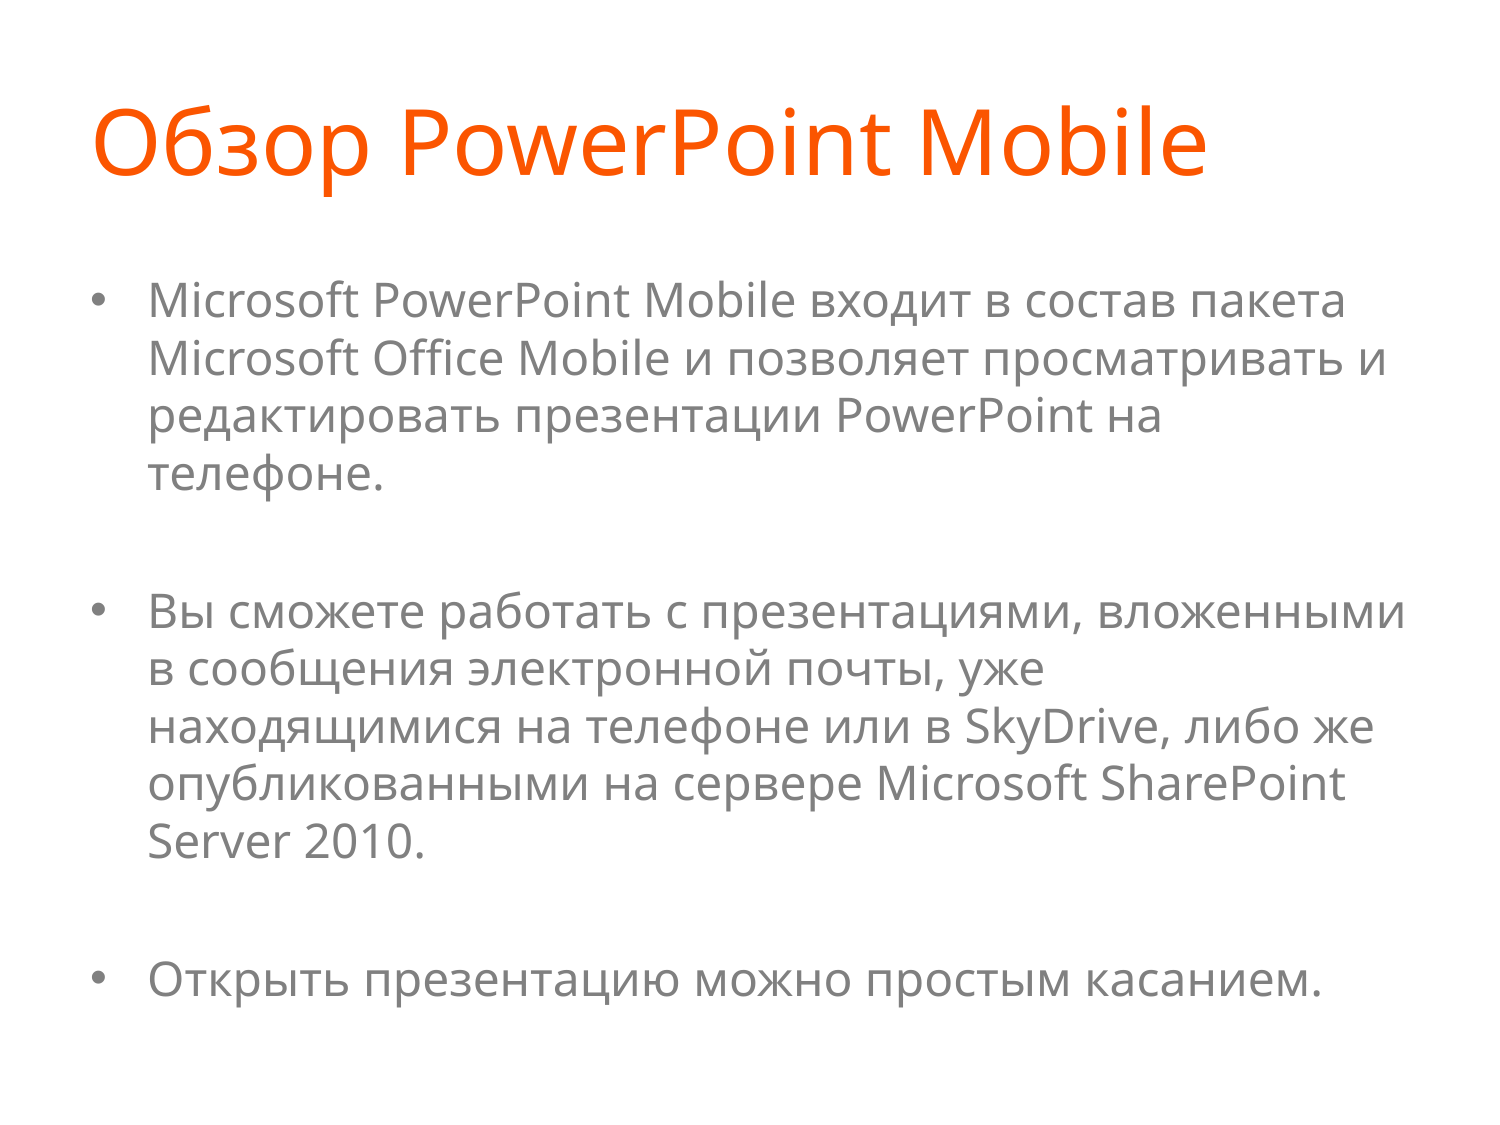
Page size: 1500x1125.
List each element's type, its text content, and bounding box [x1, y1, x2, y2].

list Microsoft PowerPoint Mobile входит в состав пакета Microsoft Office Mobile и позволяет просматривать и редактировать презентации PowerPoint на телефоне. Вы сможете работать с презентациями, вложенными в сообщения электронной почты, уже находящимися на телефоне или в SkyDrive, либо же опубликованными на сервере Microsoft SharePoint Server 2010. Открыть презентацию можно простым касанием. [75, 262, 1425, 1005]
title Обзор PowerPoint Mobile [75, 45, 1425, 233]
